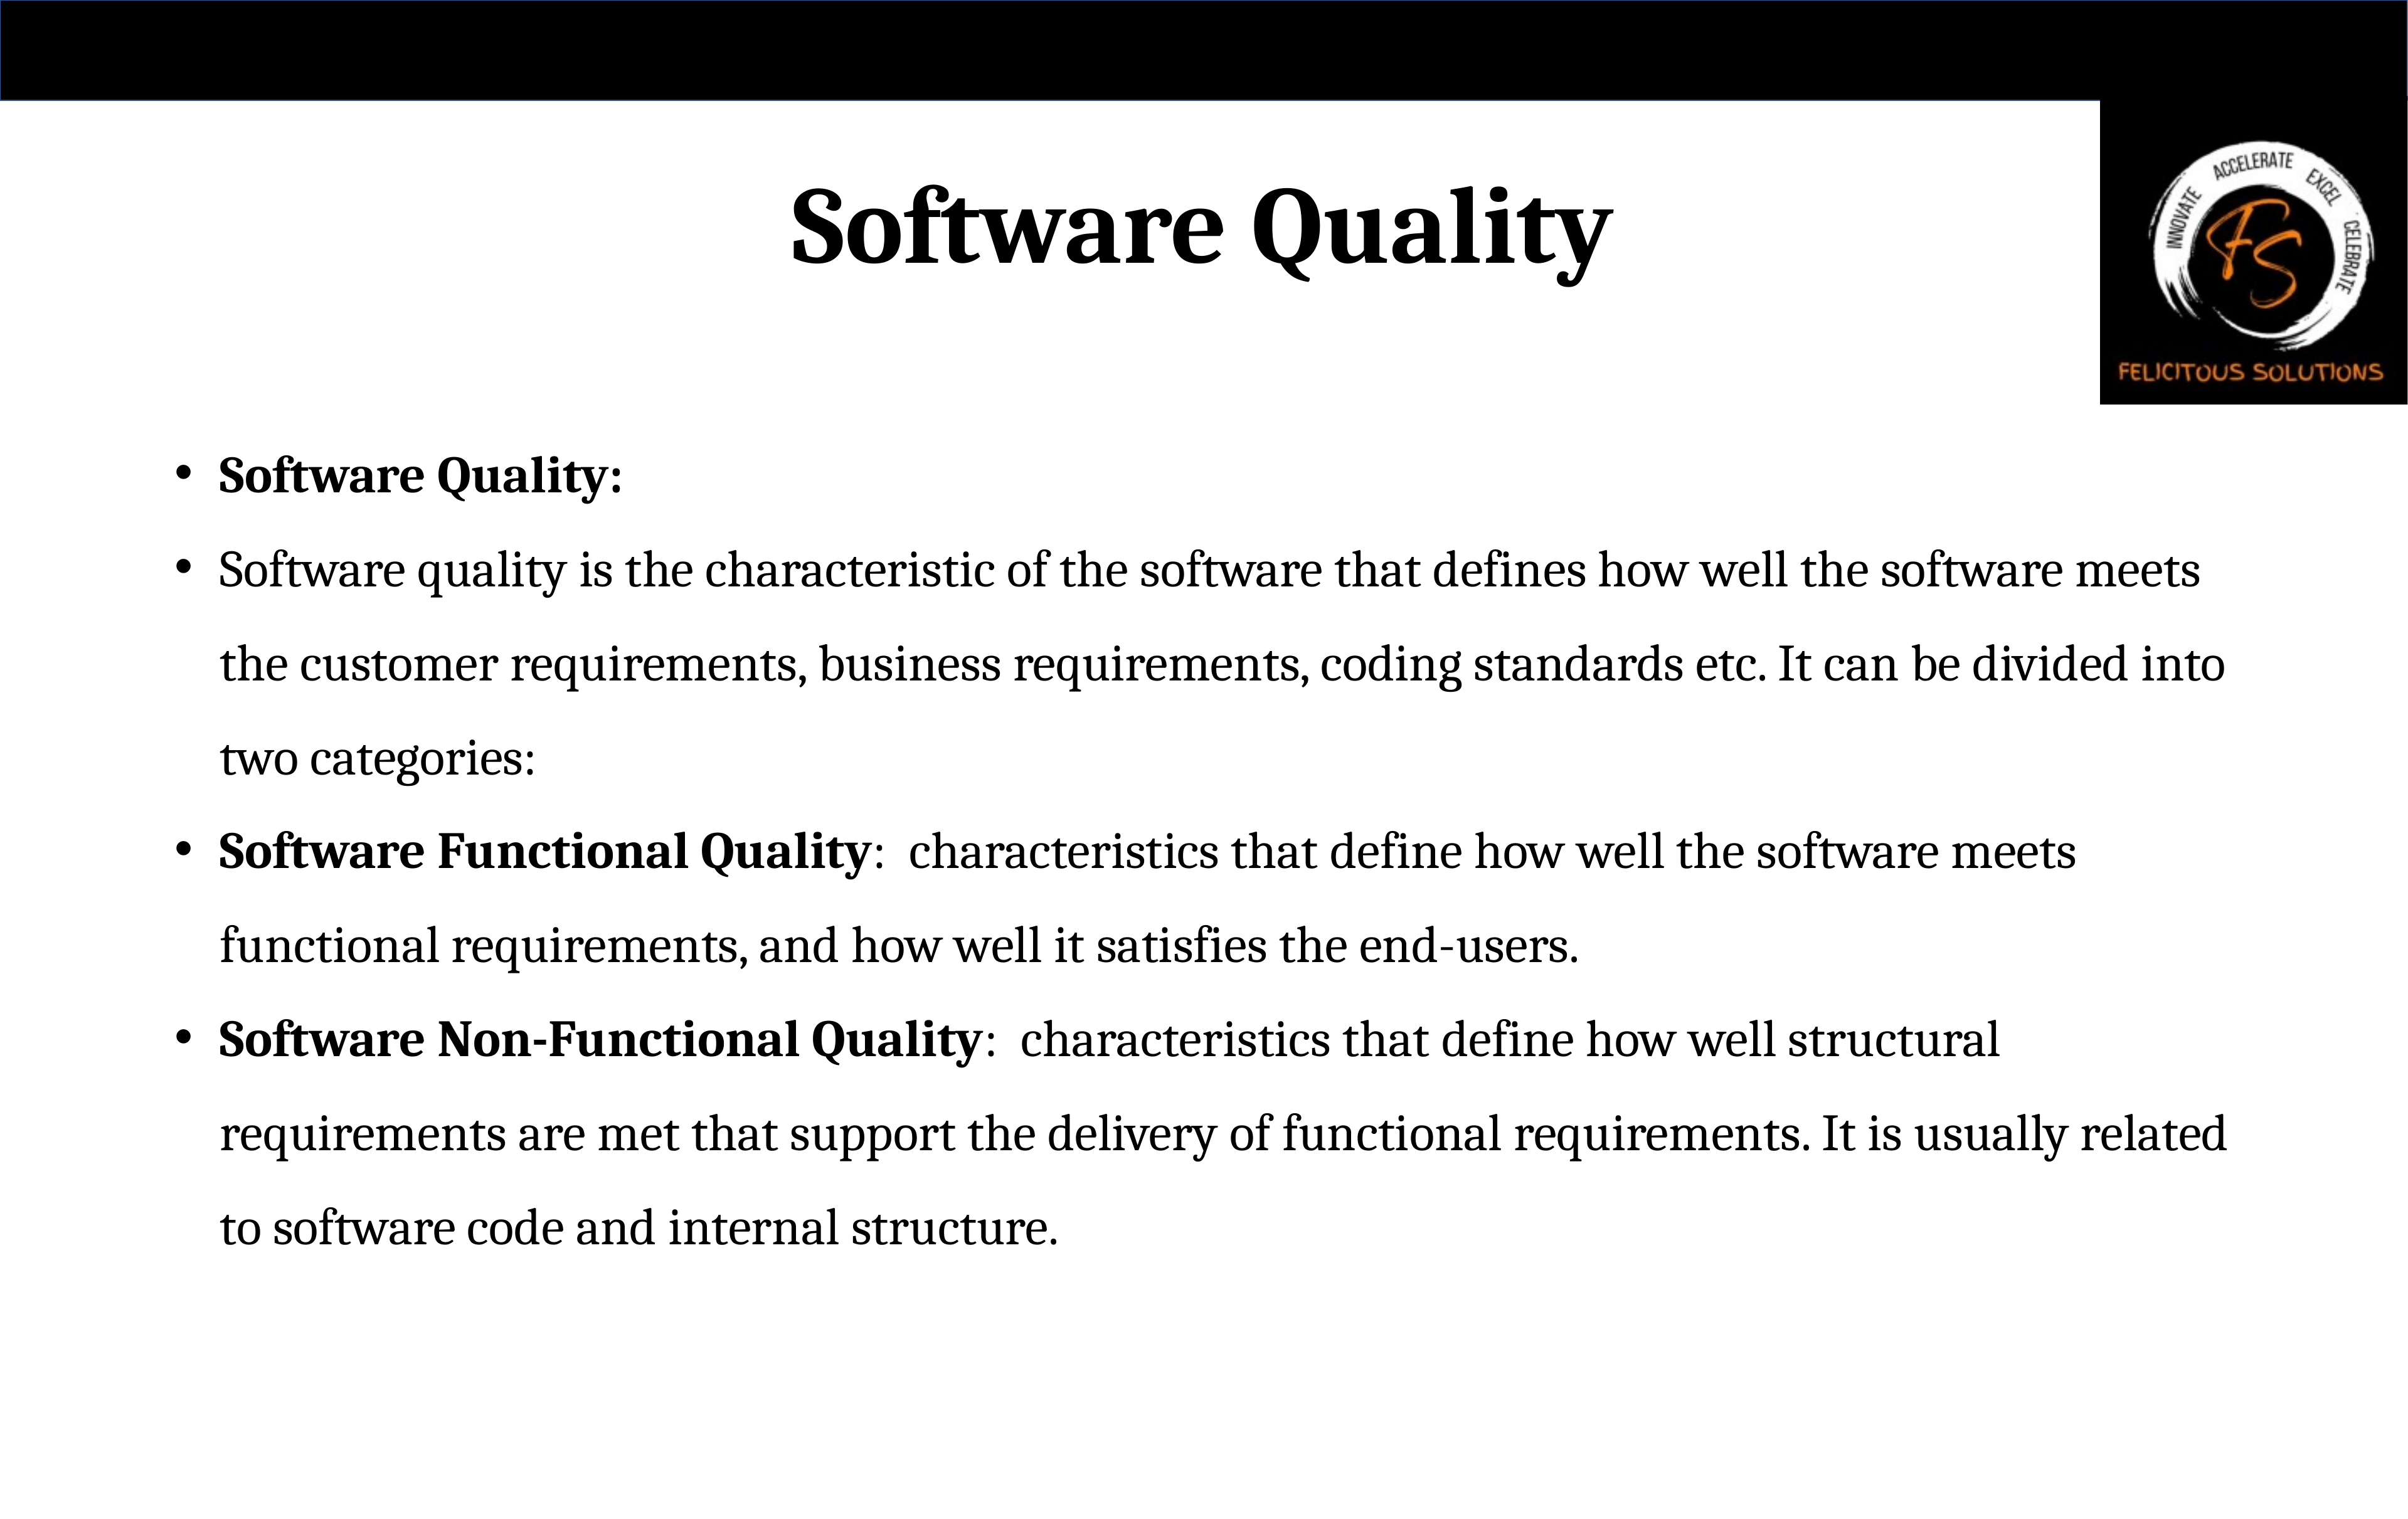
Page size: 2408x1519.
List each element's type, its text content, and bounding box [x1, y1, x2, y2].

title Software Quality [165, 101, 2100, 374]
picture [2100, 96, 2408, 405]
list Software Quality: Software quality is the characteristic of the software that defines how well the software meets the customer requirements, business requirements, coding standards etc. It can be divided into two categories: Software Functional Quality: characteristics that define how well the software meets functional requirements, and how well it satisfies the end-users. Software Non-Functional Quality: characteristics that define how well structural requirements are met that support the delivery of functional requirements. It is usually related to software code and internal structure. [165, 404, 2242, 1368]
text_box [0, 0, 2408, 101]
